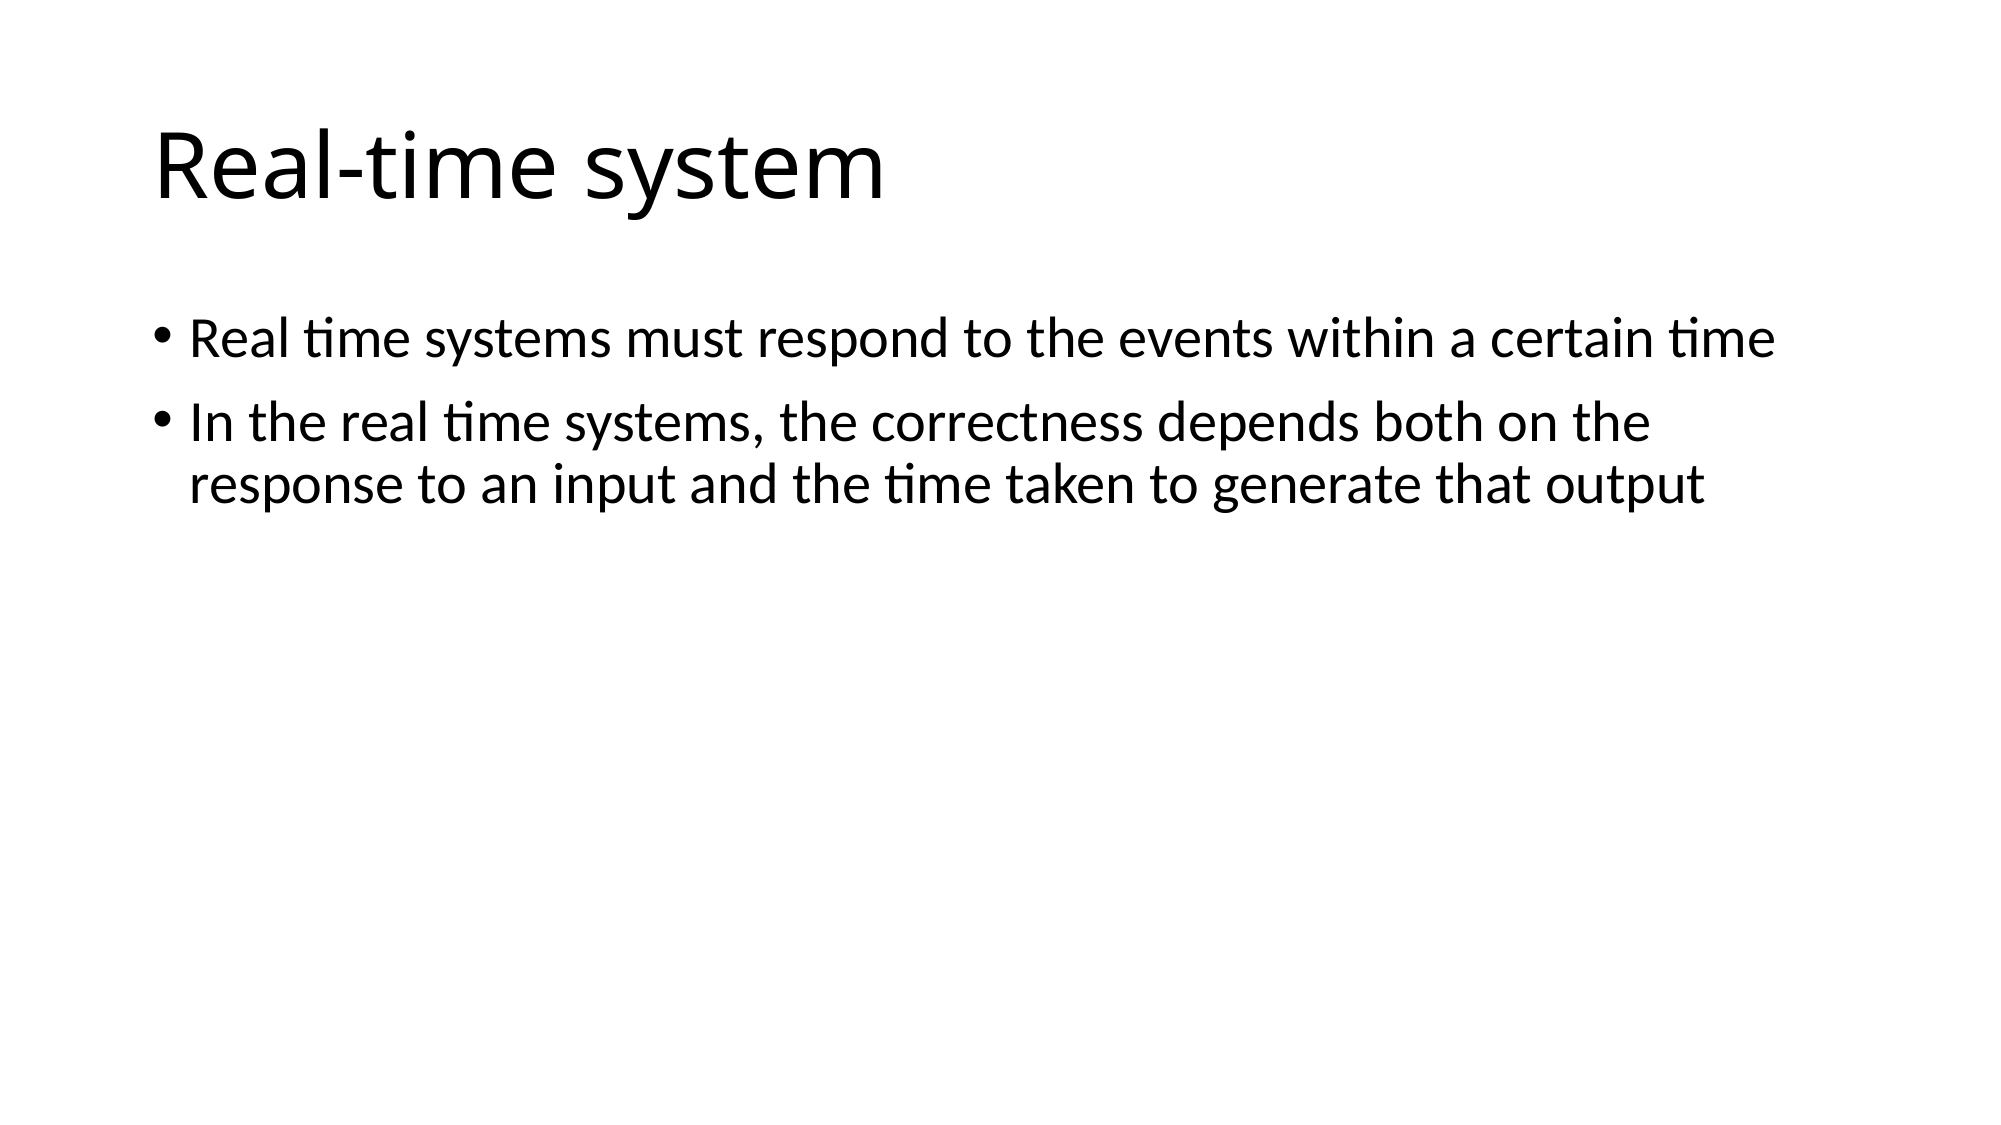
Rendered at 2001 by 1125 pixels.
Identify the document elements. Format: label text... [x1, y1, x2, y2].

list Real time systems must respond to the events within a certain time In the real time systems, the correctness depends both on the response to an input and the time taken to generate that output [137, 299, 1863, 1014]
title Real-time system [137, 59, 1863, 278]
